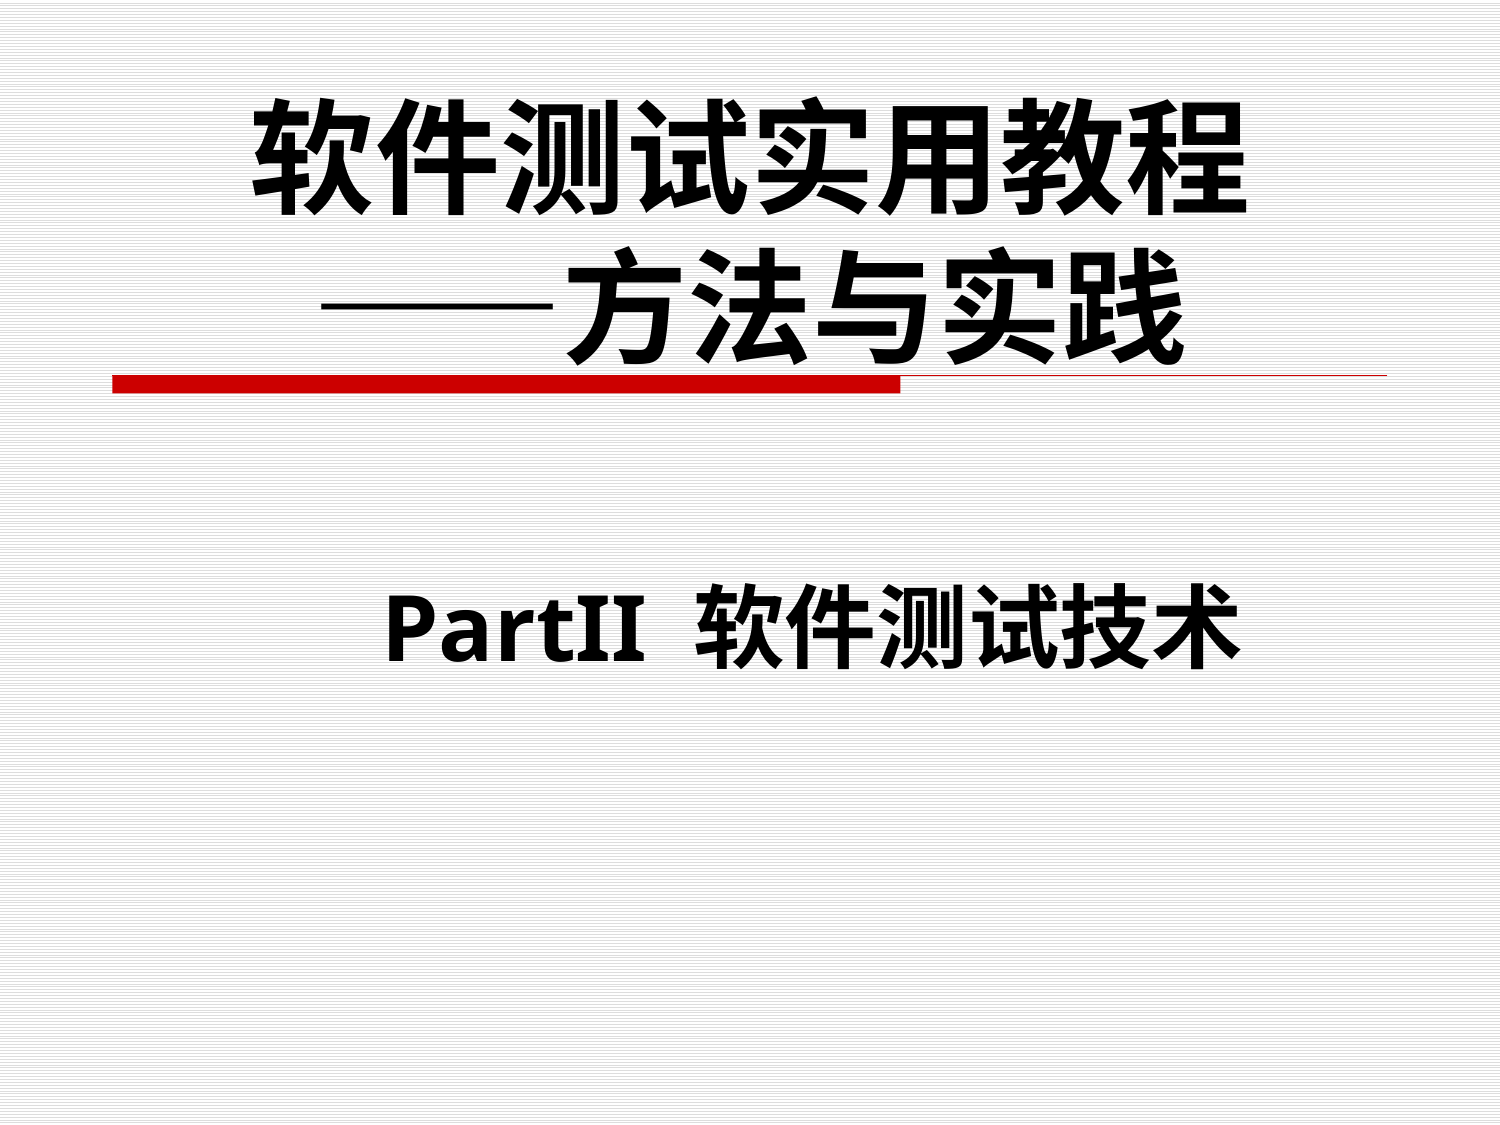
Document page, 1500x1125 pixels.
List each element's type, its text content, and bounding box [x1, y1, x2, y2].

title 软件测试实用教程 ——方法与实践 [112, 162, 1388, 388]
subtitle PartII 软件测试技术 [237, 562, 1388, 825]
